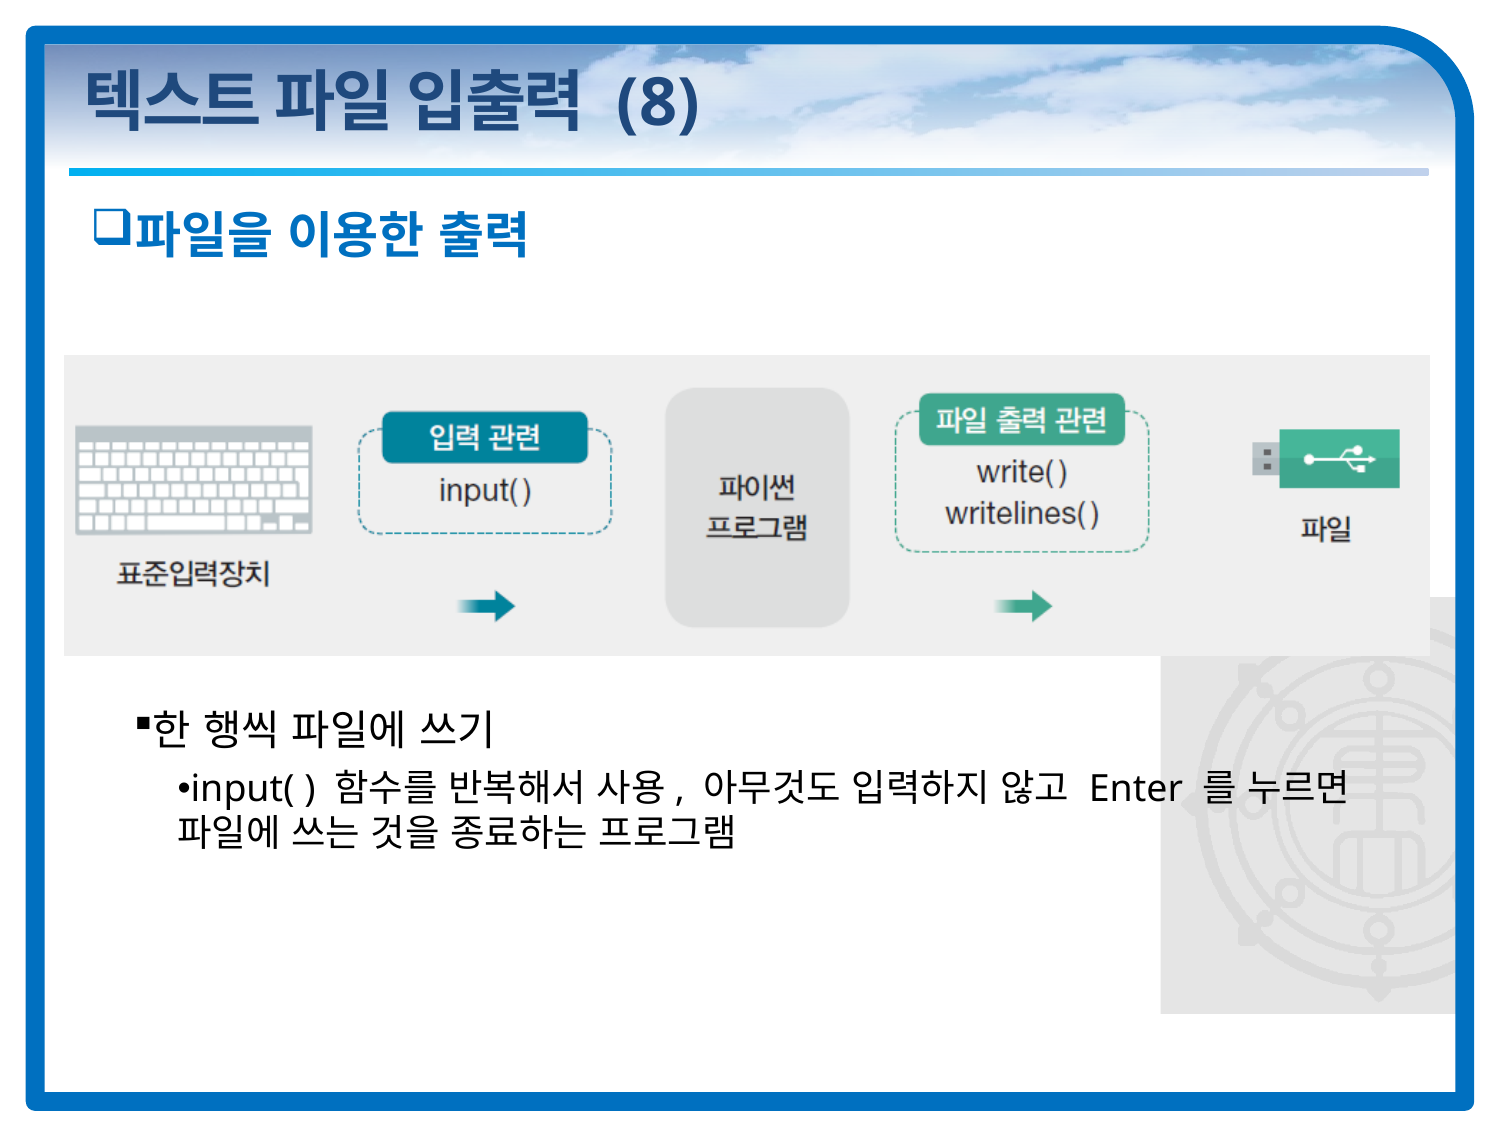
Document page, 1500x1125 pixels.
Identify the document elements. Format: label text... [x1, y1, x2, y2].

picture [63, 355, 1430, 657]
list 파일을 이용한 출력 한 행씩 파일에 쓰기 input( ) 함수를 반복해서 사용, 아무것도 입력하지 않고 Enter 를 누르면 파일에 쓰는 것을 종료하는 프로그램 [75, 195, 1425, 354]
list 파일을 이용한 출력 한 행씩 파일에 쓰기 input( ) 함수를 반복해서 사용, 아무것도 입력하지 않고 Enter 를 누르면 파일에 쓰는 것을 종료하는 프로그램 [75, 664, 1425, 1005]
title 텍스트 파일 입출력 (8) [68, 35, 1419, 163]
